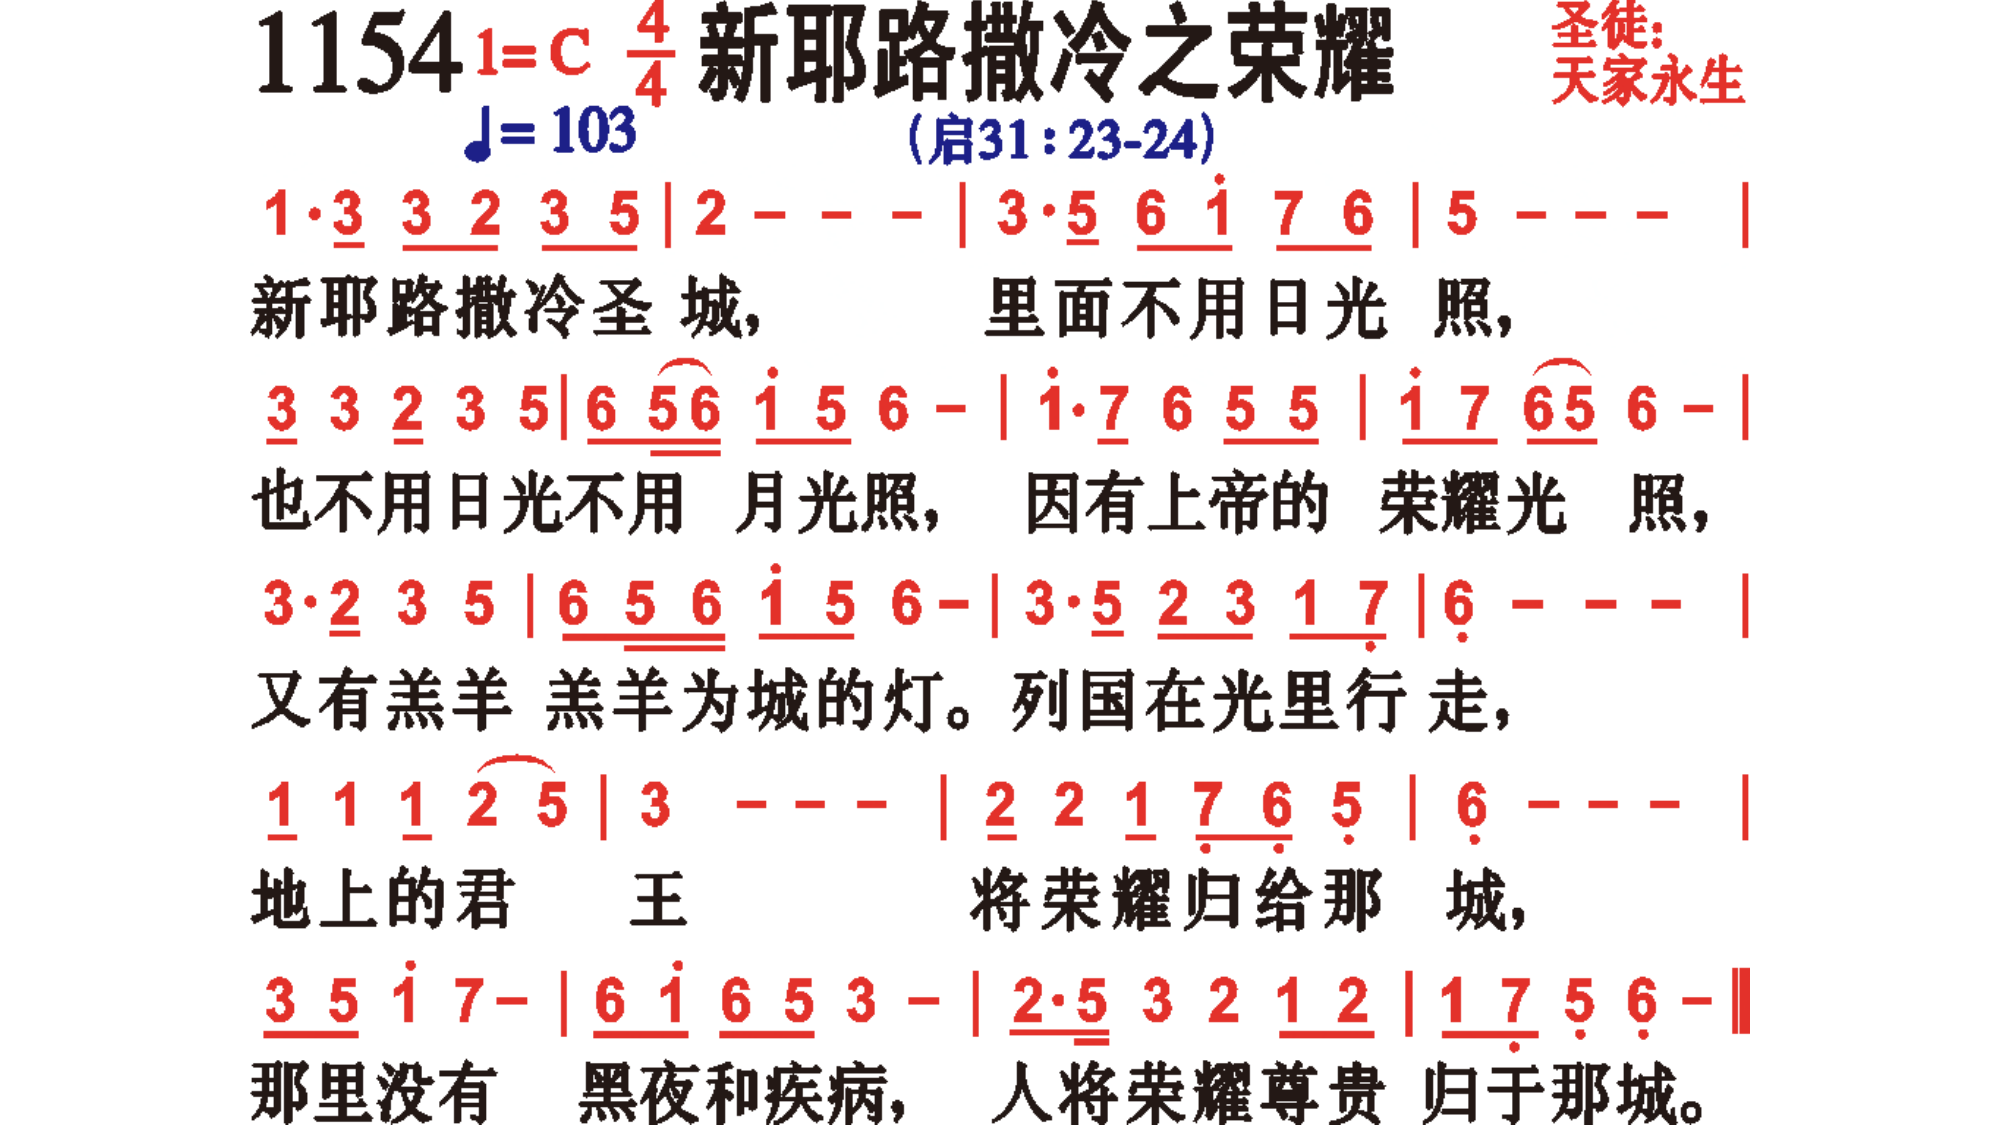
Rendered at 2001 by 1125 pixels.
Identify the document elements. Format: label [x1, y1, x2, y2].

picture [249, 0, 1750, 1125]
